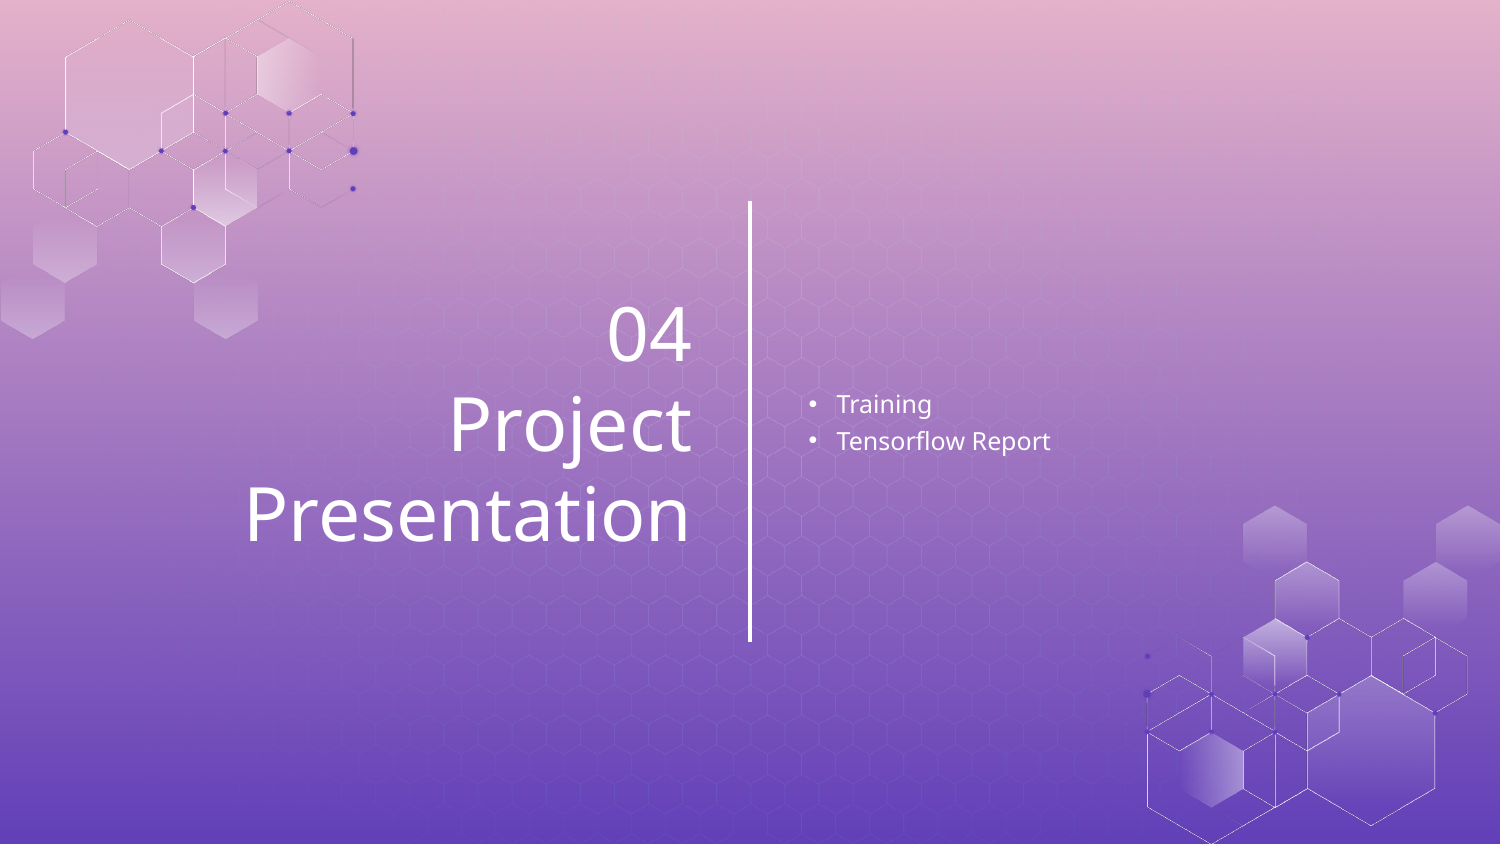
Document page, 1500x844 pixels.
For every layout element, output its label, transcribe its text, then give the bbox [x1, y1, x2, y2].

picture [0, 0, 1500, 844]
subtitle Training Tensorflow Report [793, 218, 1381, 626]
title 04 Project Presentation [58, 366, 708, 477]
